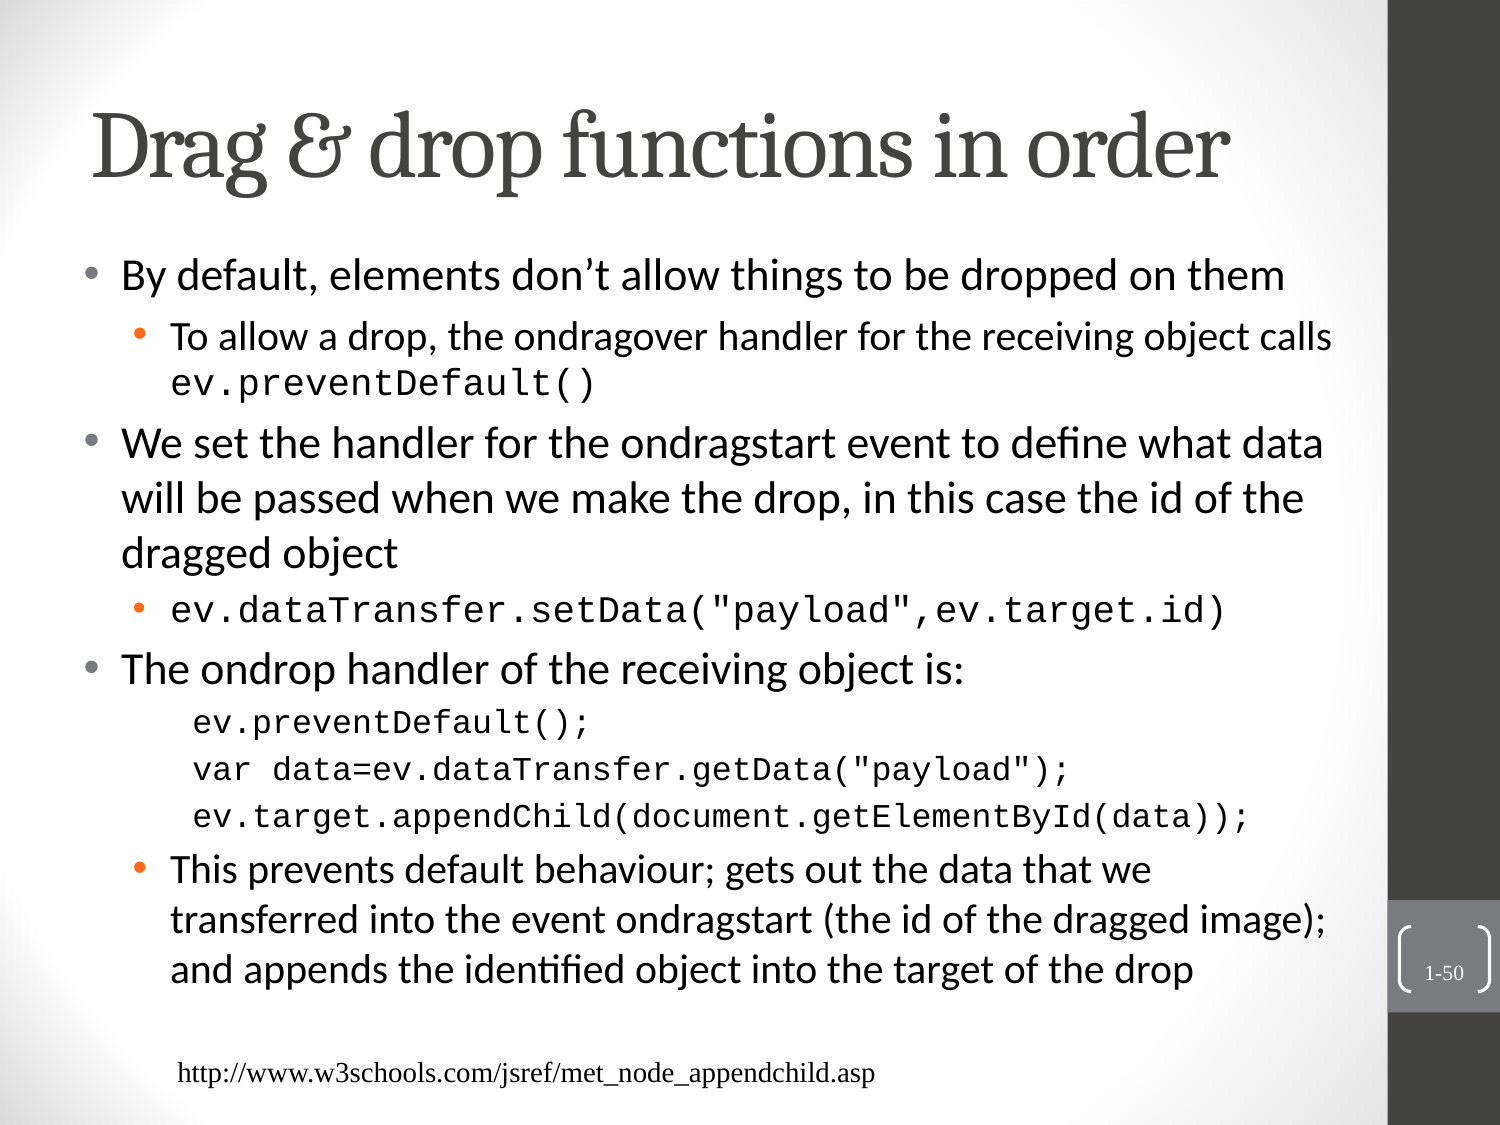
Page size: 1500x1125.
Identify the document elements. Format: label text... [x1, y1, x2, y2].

title Drag & drop functions in order [75, 45, 1325, 233]
list By default, elements don’t allow things to be dropped on them To allow a drop, the ondragover handler for the receiving object calls ev.preventDefault() We set the handler for the ondragstart event to define what data will be passed when we make the drop, in this case the id of the dragged object ev.dataTransfer.setData("payload",ev.target.id) The ondrop handler of the receiving object is: ev.preventDefault(); var data=ev.dataTransfer.getData("payload"); ev.target.appendChild(document.getElementById(data)); This prevents default behaviour; gets out the data that we transferred into the event ondragstart (the id of the dragged image); and appends the identified object into the target of the drop [50, 237, 1350, 1025]
slide_number 1-50 [1397, 924, 1492, 994]
picture [0, 0, 1387, 1125]
text_box http://www.w3schools.com/jsref/met_node_appendchild.asp [162, 1012, 1025, 1096]
